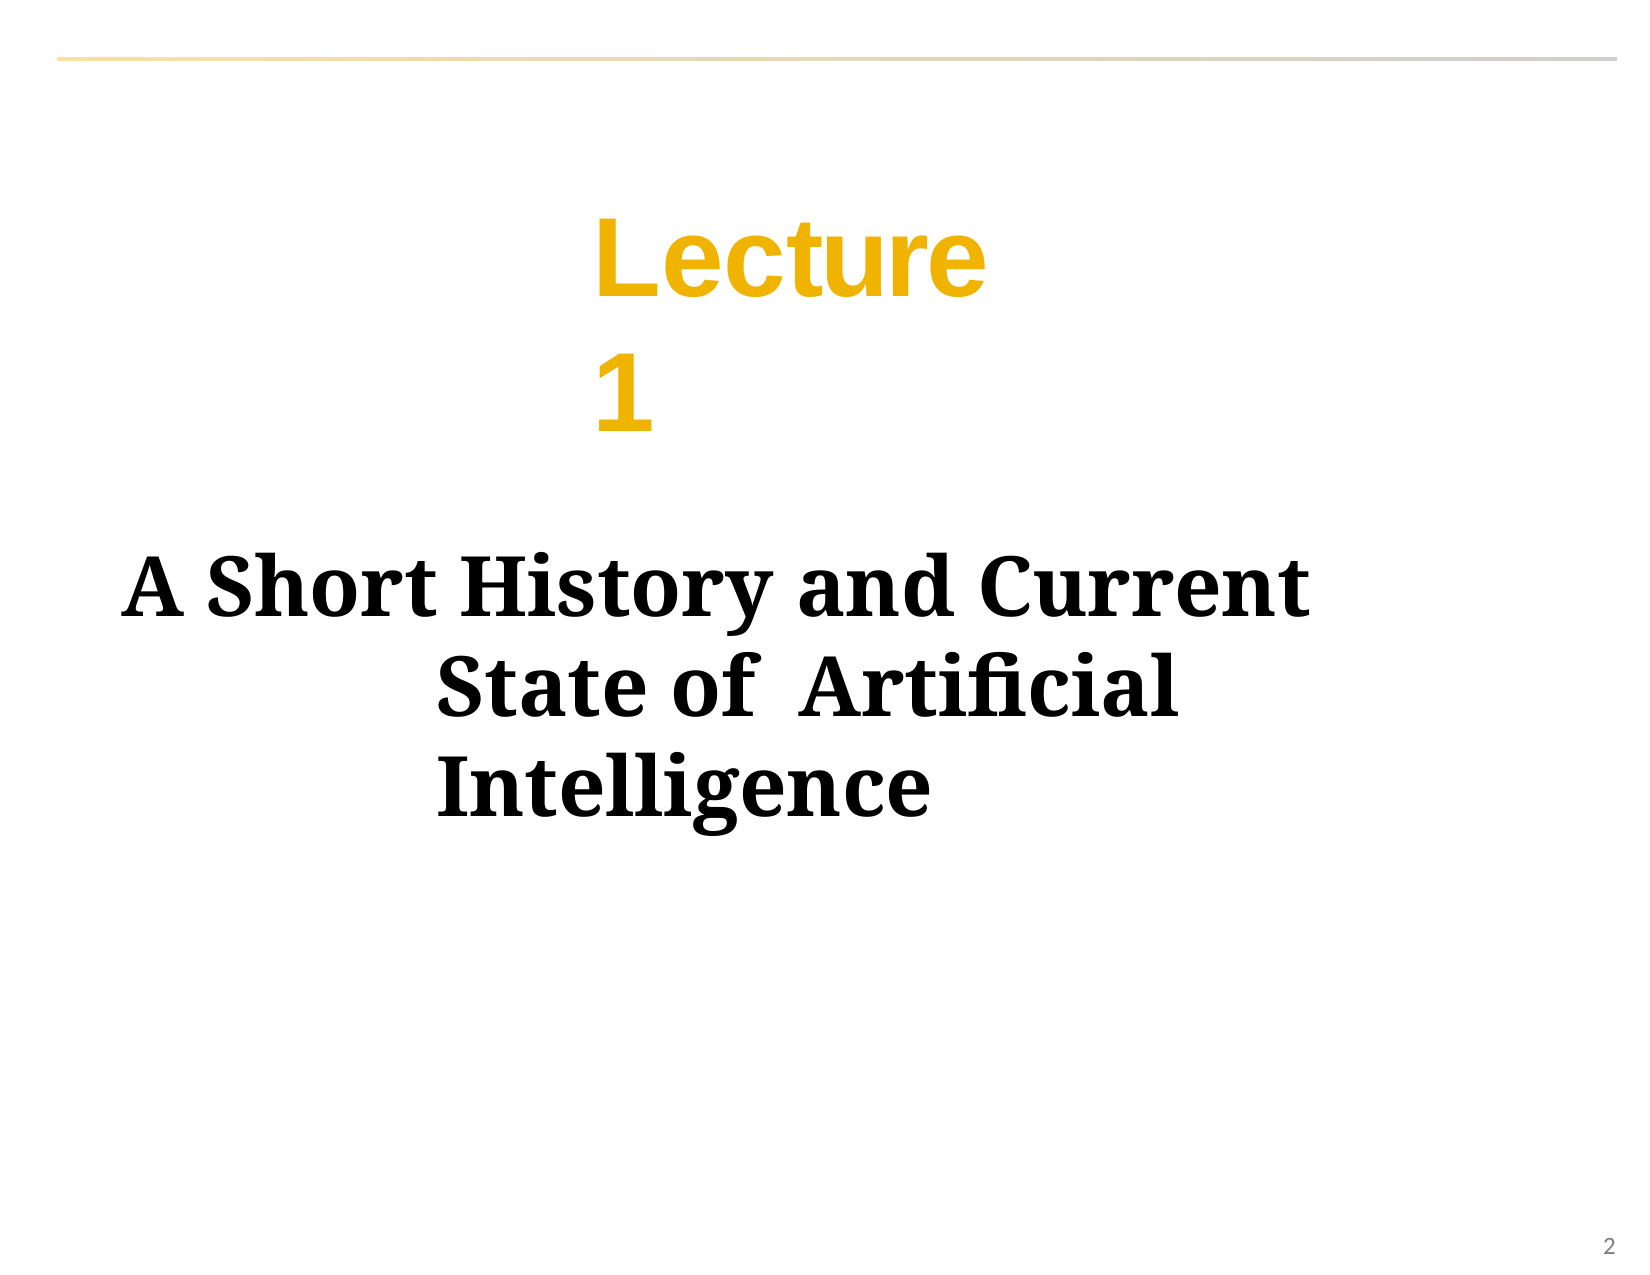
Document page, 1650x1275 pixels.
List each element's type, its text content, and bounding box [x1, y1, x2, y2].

picture [57, 57, 1619, 61]
slide_number 2 [1596, 1233, 1635, 1275]
text_box A Short History and Current State of Artificial Intelligence [119, 531, 1518, 834]
title Lecture 1 [587, 181, 1063, 454]
